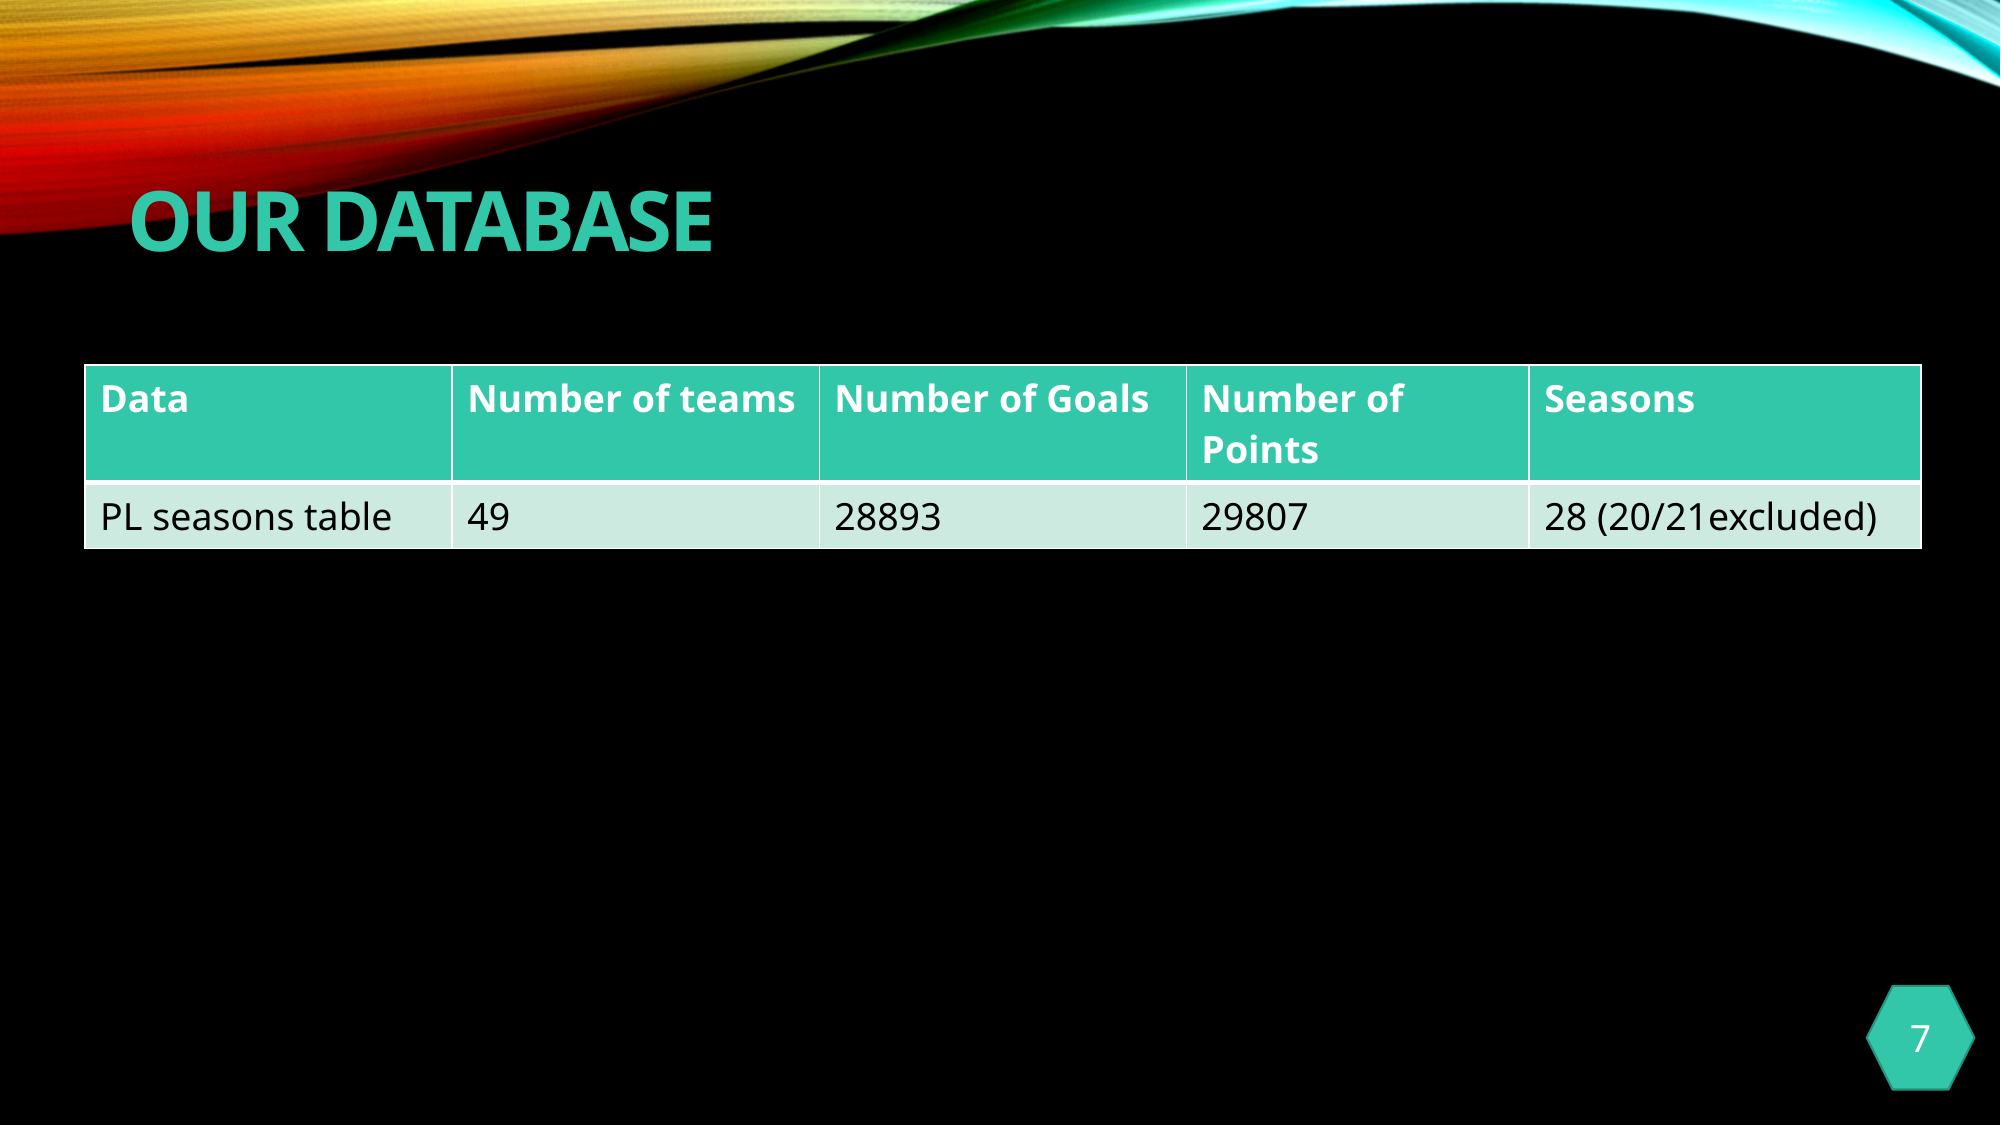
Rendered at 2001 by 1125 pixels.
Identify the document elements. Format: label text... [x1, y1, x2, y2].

table_header Number of teams [453, 366, 819, 480]
text_box 7 [1865, 984, 1976, 1091]
picture [0, 0, 2000, 237]
table_cell PL seasons table [86, 485, 451, 548]
table_header Data [86, 366, 451, 480]
table_cell 49 [453, 485, 819, 548]
table_header Number of Points [1187, 366, 1528, 480]
table_cell 28893 [820, 485, 1186, 548]
title OUR DATABASE [112, 118, 1525, 331]
table_header Seasons [1530, 366, 1920, 480]
table_cell 28 (20/21excluded) [1530, 485, 1920, 548]
table_cell 29807 [1187, 485, 1528, 548]
table_header Number of Goals [820, 366, 1186, 480]
